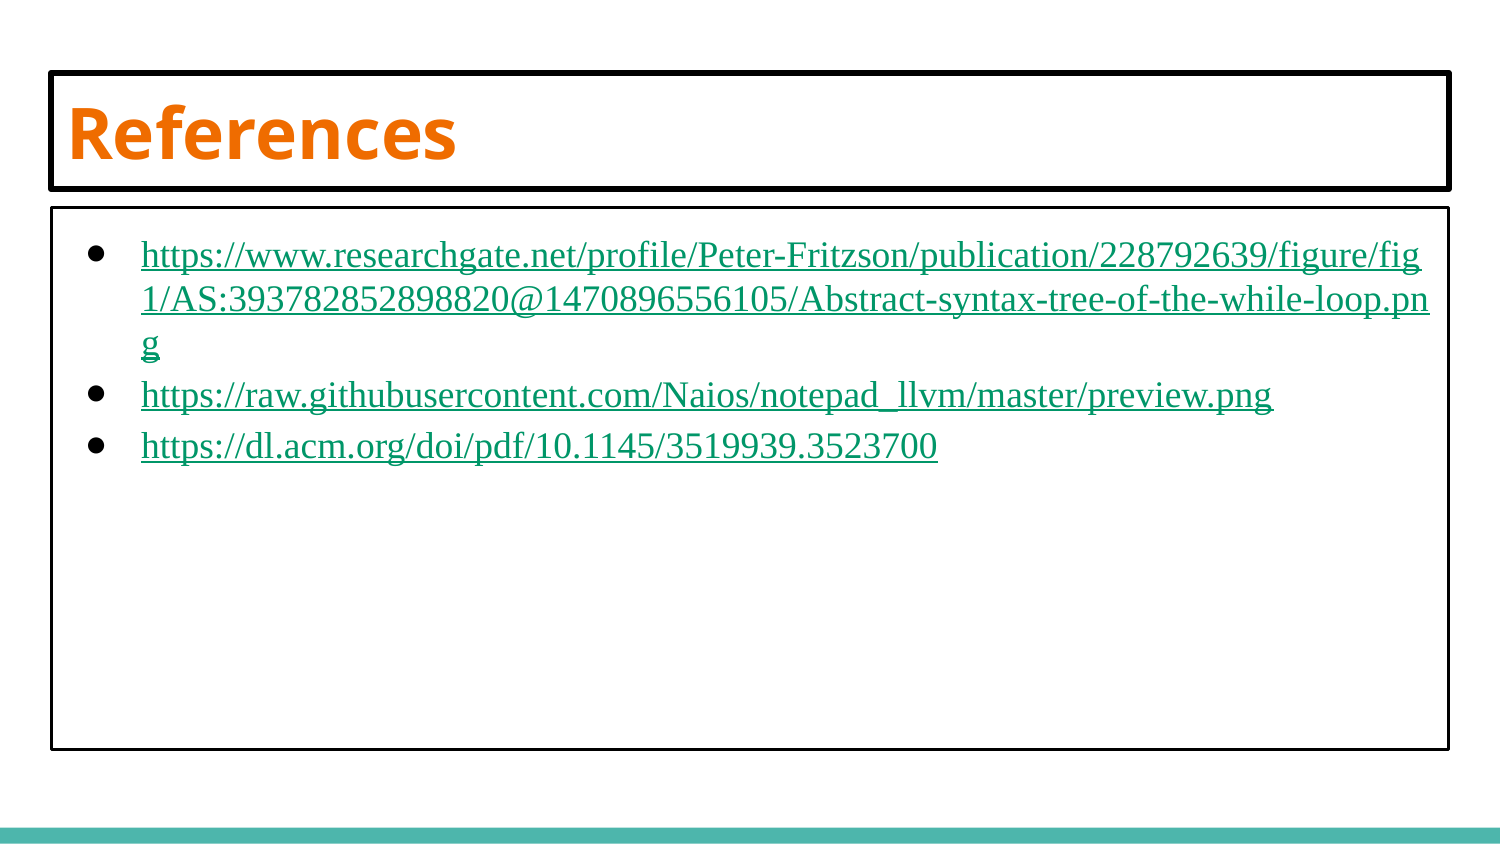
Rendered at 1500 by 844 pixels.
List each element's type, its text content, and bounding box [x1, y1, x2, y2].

title References [51, 72, 1449, 189]
list https://www.researchgate.net/profile/Peter-Fritzson/publication/228792639/figure/fig1/AS:393782852898820@1470896556105/Abstract-syntax-tree-of-the-while-loop.png https://raw.githubusercontent.com/Naios/notepad_llvm/master/preview.png https://dl.acm.org/doi/pdf/10.1145/3519939.3523700 [51, 207, 1449, 750]
